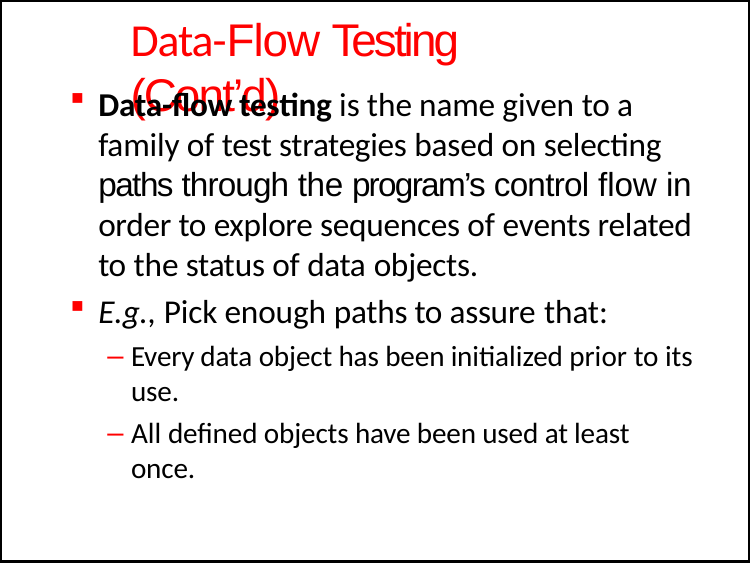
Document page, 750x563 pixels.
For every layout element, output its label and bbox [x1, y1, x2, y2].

text_box [0, 0, 750, 563]
